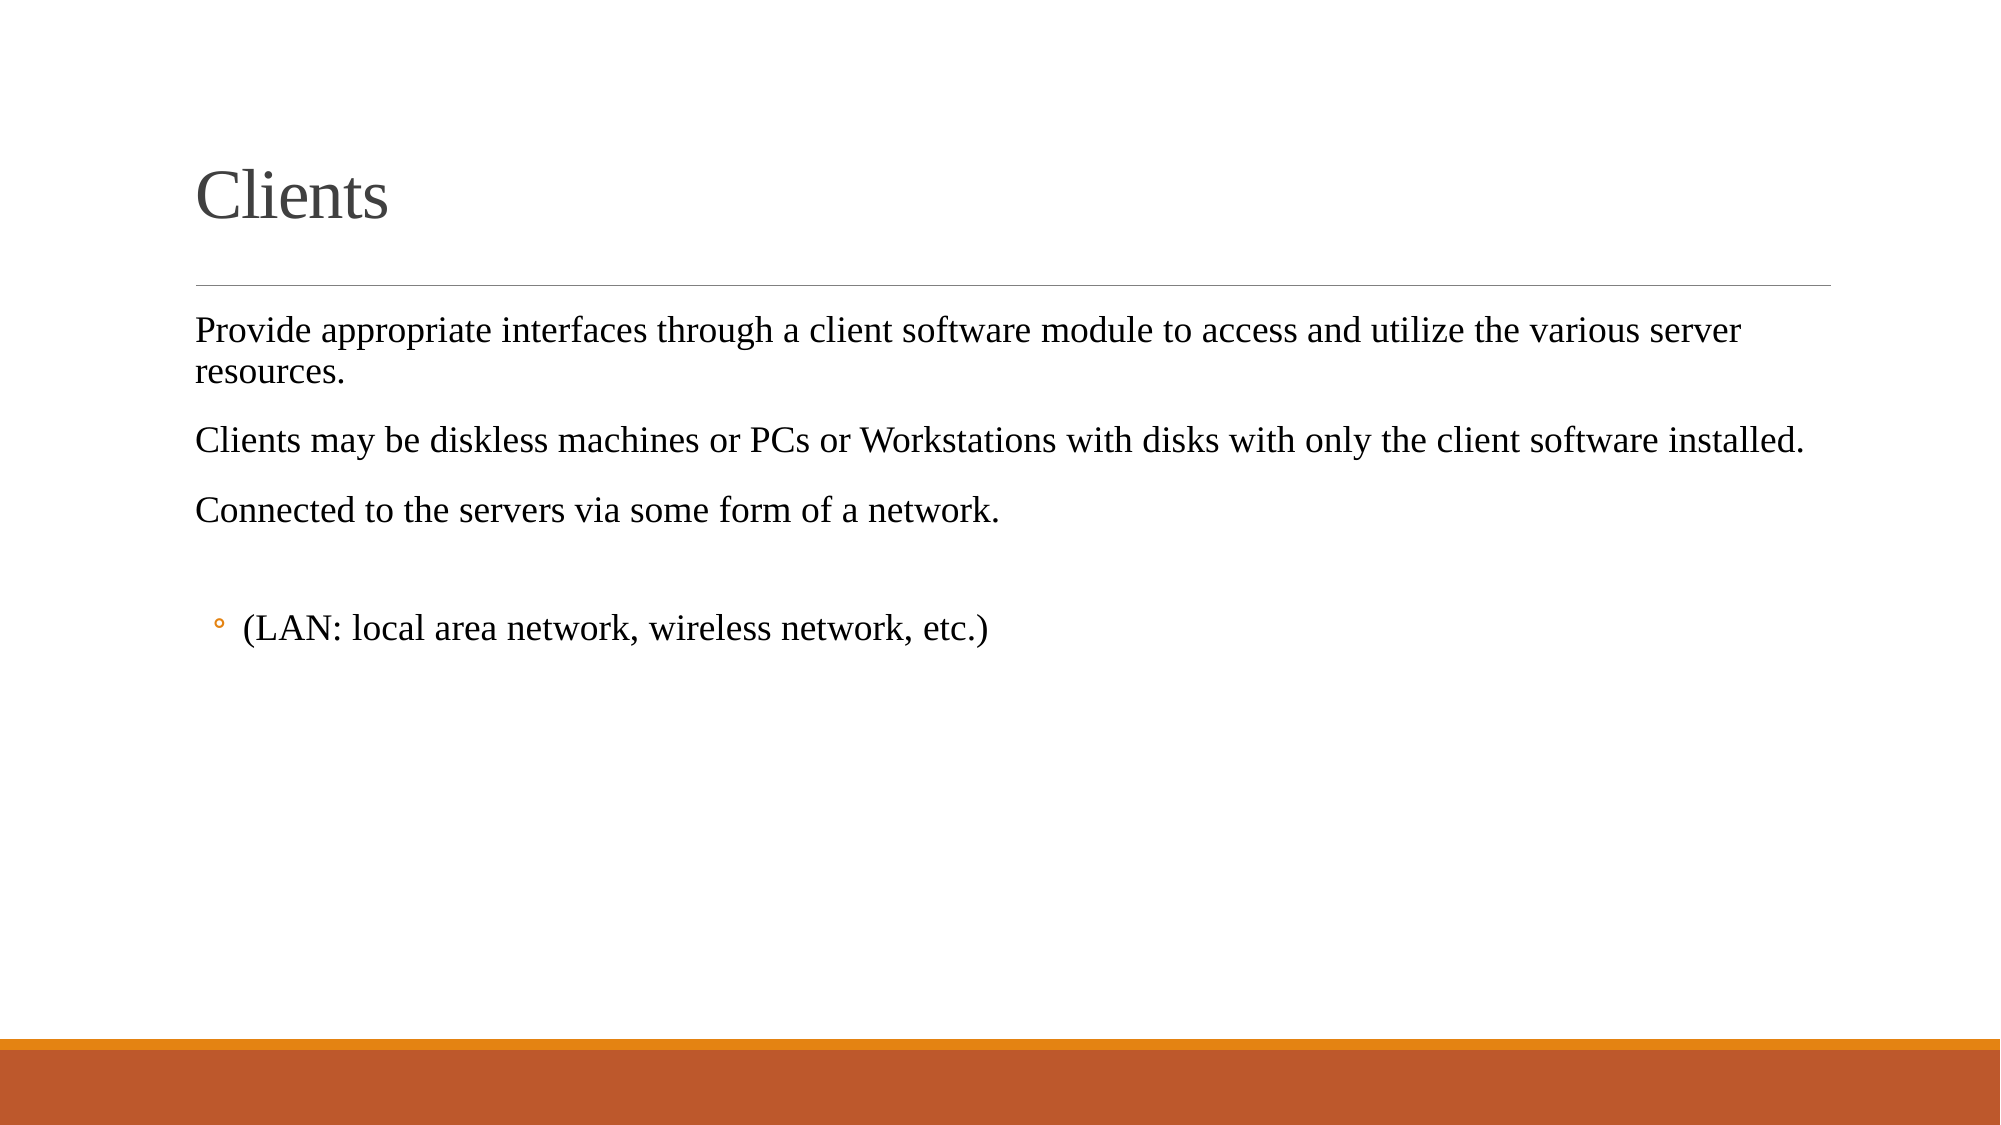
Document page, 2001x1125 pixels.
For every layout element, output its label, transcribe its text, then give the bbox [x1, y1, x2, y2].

title Clients [180, 47, 1830, 241]
list Provide appropriate interfaces through a client software module to access and utilize the various server resources. Clients may be diskless machines or PCs or Workstations with disks with only the client software installed. Connected to the servers via some form of a network. (LAN: local area network, wireless network, etc.) [180, 302, 1830, 963]
